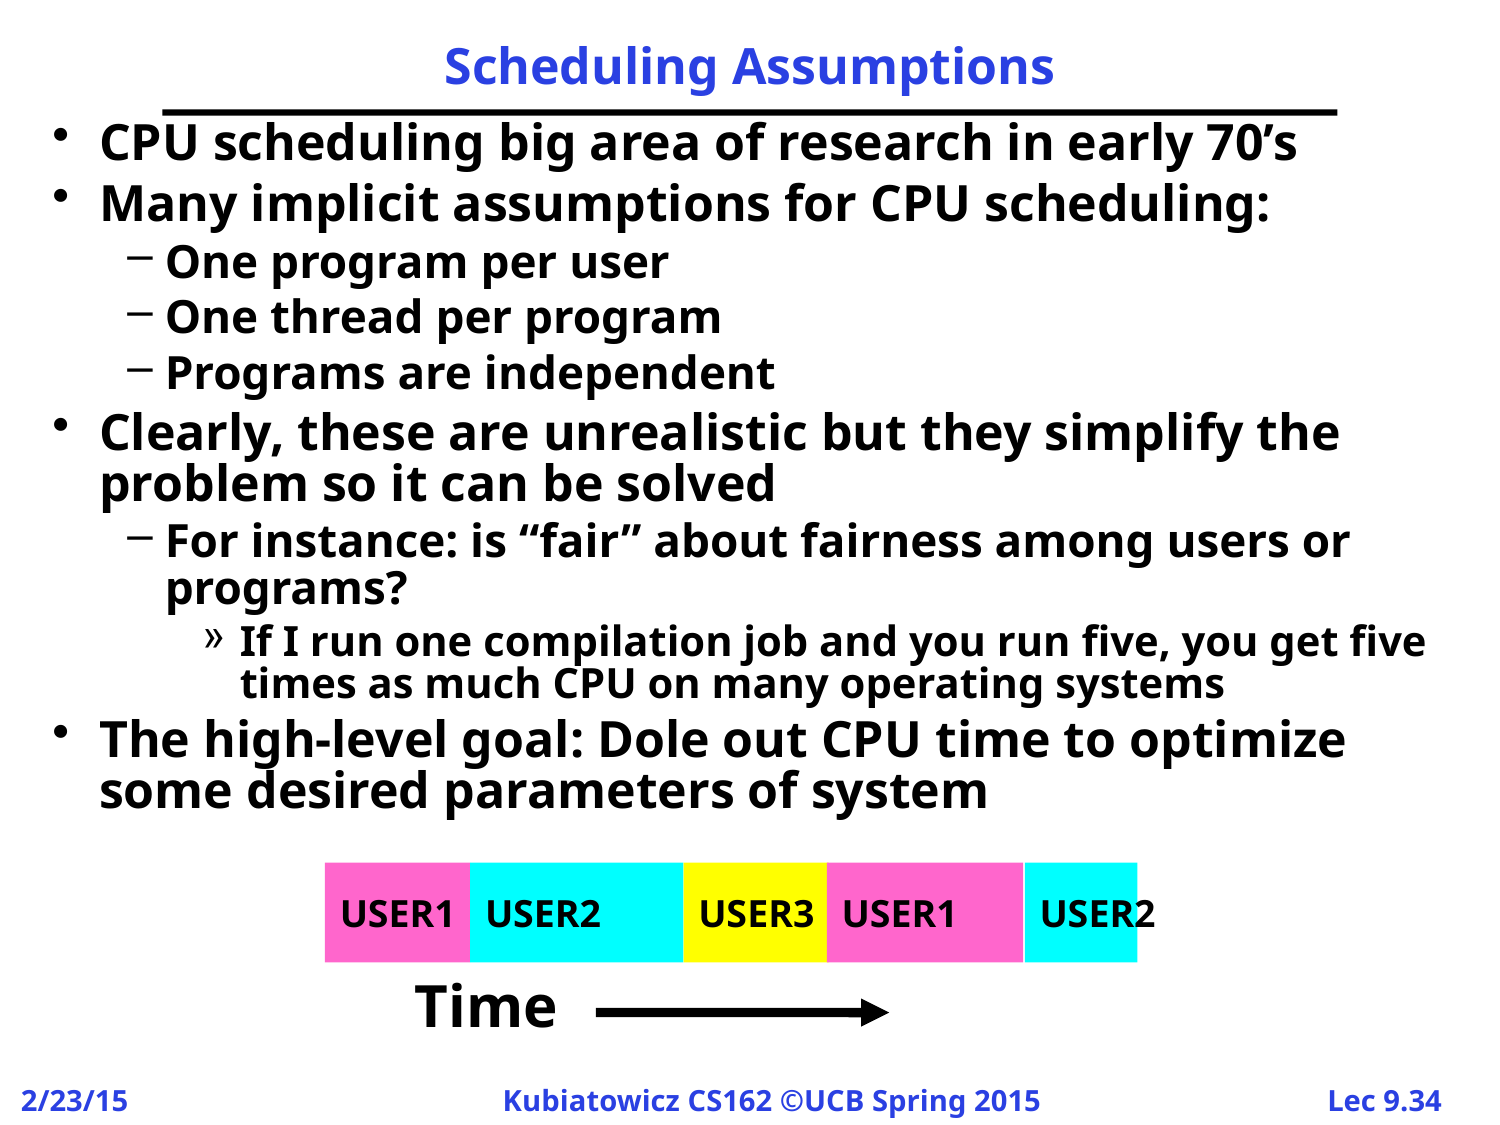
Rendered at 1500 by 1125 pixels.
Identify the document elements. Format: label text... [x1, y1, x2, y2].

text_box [324, 862, 1138, 1048]
title Scheduling Assumptions [162, 24, 1338, 112]
list CPU scheduling big area of research in early 70’s Many implicit assumptions for CPU scheduling: One program per user One thread per program Programs are independent Clearly, these are unrealistic but they simplify the problem so it can be solved For instance: is “fair” about fairness among users or programs? If I run one compilation job and you run five, you get five times as much CPU on many operating systems The high-level goal: Dole out CPU time to optimize some desired parameters of system [37, 112, 1463, 1000]
